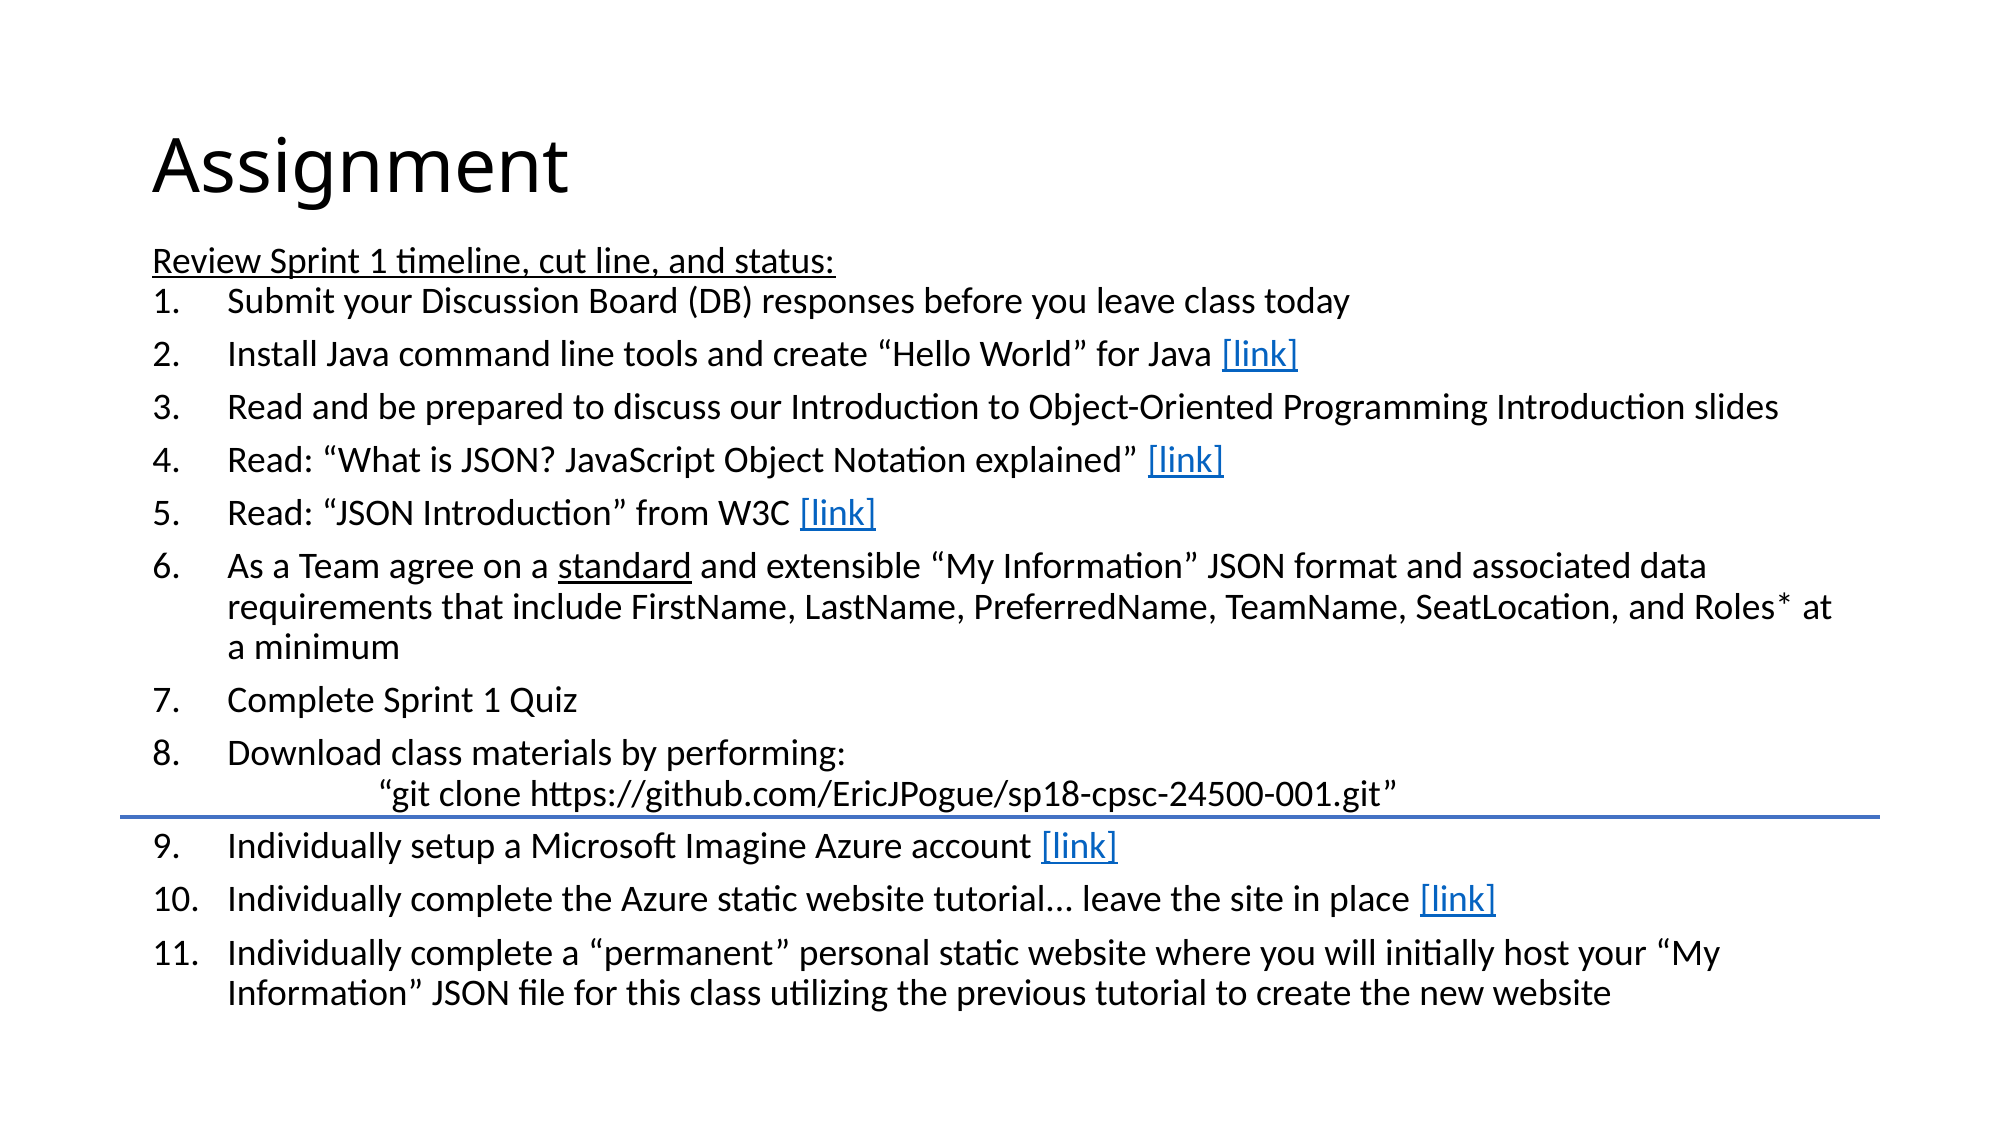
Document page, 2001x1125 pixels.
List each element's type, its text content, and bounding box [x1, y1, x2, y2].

list Review Sprint 1 timeline, cut line, and status: Submit your Discussion Board (DB) responses before you leave class today Install Java command line tools and create “Hello World” for Java [link] Read and be prepared to discuss our Introduction to Object-Oriented Programming Introduction slides Read: “What is JSON? JavaScript Object Notation explained” [link] Read: “JSON Introduction” from W3C [link] As a Team agree on a standard and extensible “My Information” JSON format and associated data requirements that include FirstName, LastName, PreferredName, TeamName, SeatLocation, and Roles* at a minimum Complete Sprint 1 Quiz Download class materials by performing: “git clone https://github.com/EricJPogue/sp18-cpsc-24500-001.git” Individually setup a Microsoft Imagine Azure account [link] Individually complete the Azure static website tutorial... leave the site in place [link] Individually complete a “permanent” personal static website where you will initially host your “My Information” JSON file for this class utilizing the previous tutorial to create the new website [137, 233, 1863, 815]
list Review Sprint 1 timeline, cut line, and status: Submit your Discussion Board (DB) responses before you leave class today Install Java command line tools and create “Hello World” for Java [link] Read and be prepared to discuss our Introduction to Object-Oriented Programming Introduction slides Read: “What is JSON? JavaScript Object Notation explained” [link] Read: “JSON Introduction” from W3C [link] As a Team agree on a standard and extensible “My Information” JSON format and associated data requirements that include FirstName, LastName, PreferredName, TeamName, SeatLocation, and Roles* at a minimum Complete Sprint 1 Quiz Download class materials by performing: “git clone https://github.com/EricJPogue/sp18-cpsc-24500-001.git” Individually setup a Microsoft Imagine Azure account [link] Individually complete the Azure static website tutorial... leave the site in place [link] Individually complete a “permanent” personal static website where you will initially host your “My Information” JSON file for this class utilizing the previous tutorial to create the new website [137, 819, 1863, 1079]
title Assignment [137, 59, 1863, 233]
